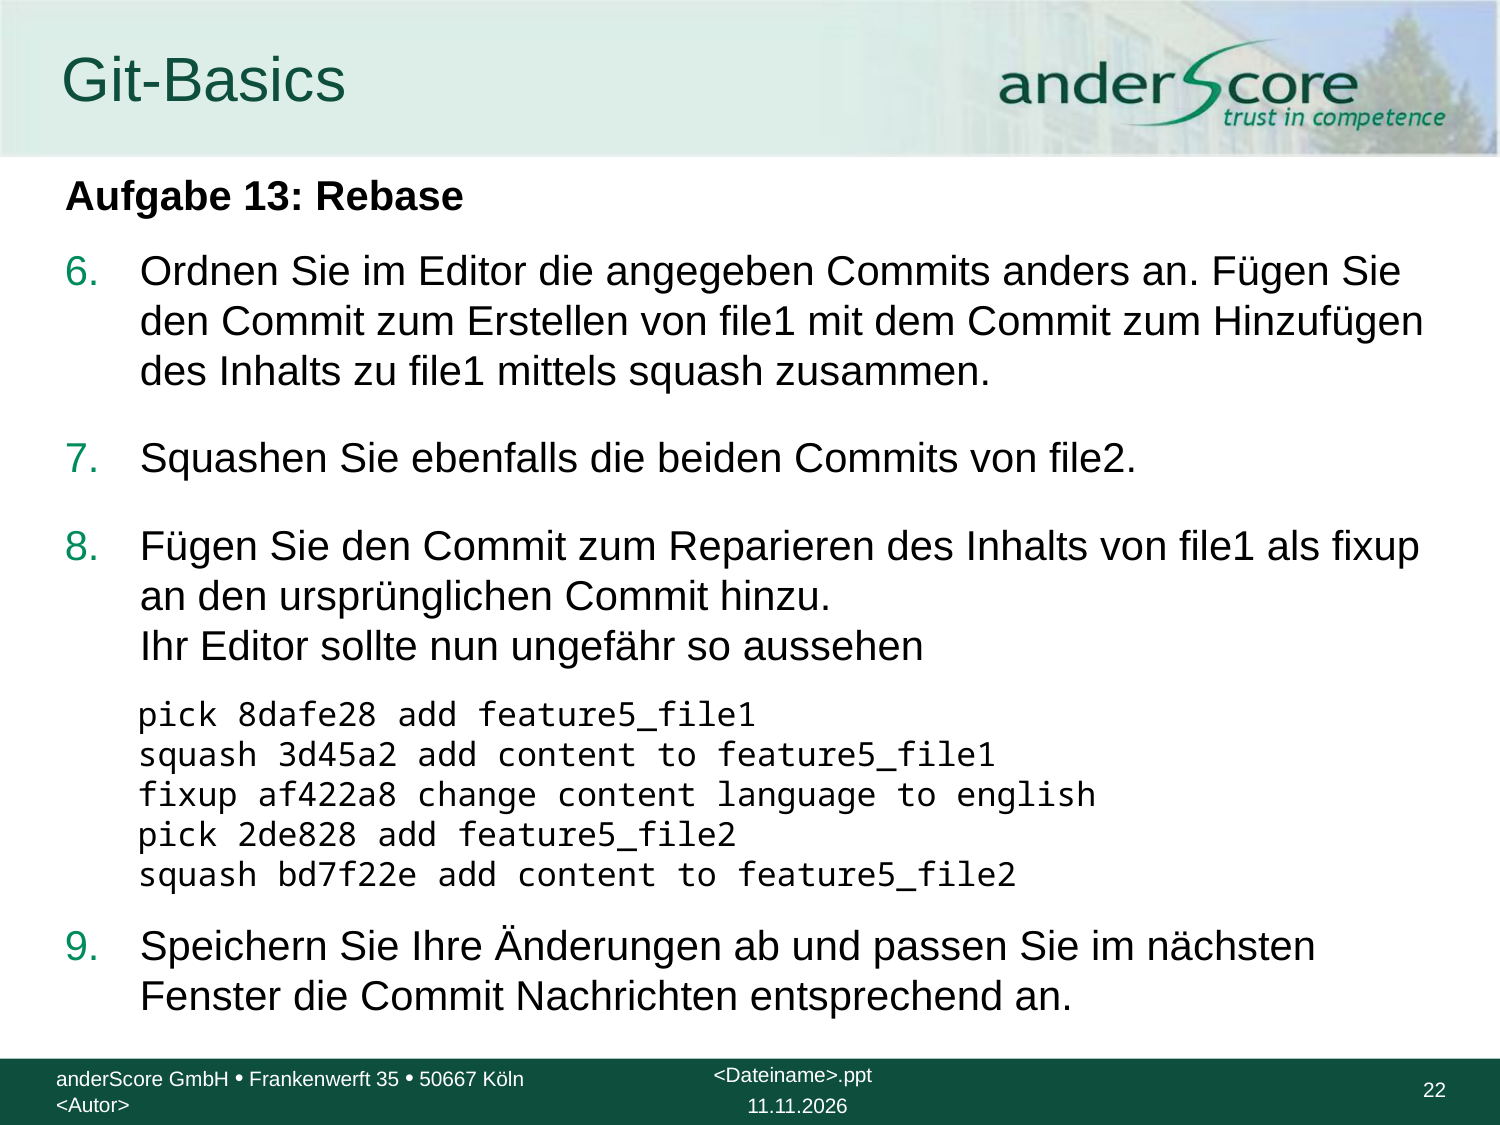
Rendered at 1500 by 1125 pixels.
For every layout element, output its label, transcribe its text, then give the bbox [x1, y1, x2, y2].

title Git-Basics [46, 23, 975, 140]
picture [0, 0, 1500, 157]
list Aufgabe 13: Rebase Ordnen Sie im Editor die angegeben Commits anders an. Fügen Sie den Commit zum Erstellen von file1 mit dem Commit zum Hinzufügen des Inhalts zu file1 mittels squash zusammen. Squashen Sie ebenfalls die beiden Commits von file2. Fügen Sie den Commit zum Reparieren des Inhalts von file1 als fixup an den ursprünglichen Commit hinzu. Ihr Editor sollte nun ungefähr so aussehen pick 8dafe28 add feature5_file1 squash 3d45a2 add content to feature5_file1 fixup af422a8 change content language to english pick 2de828 add feature5_file2 squash bd7f22e add content to feature5_file2 Speichern Sie Ihre Änderungen ab und passen Sie im nächsten Fenster die Commit Nachrichten entsprechend an. [49, 160, 1447, 1047]
